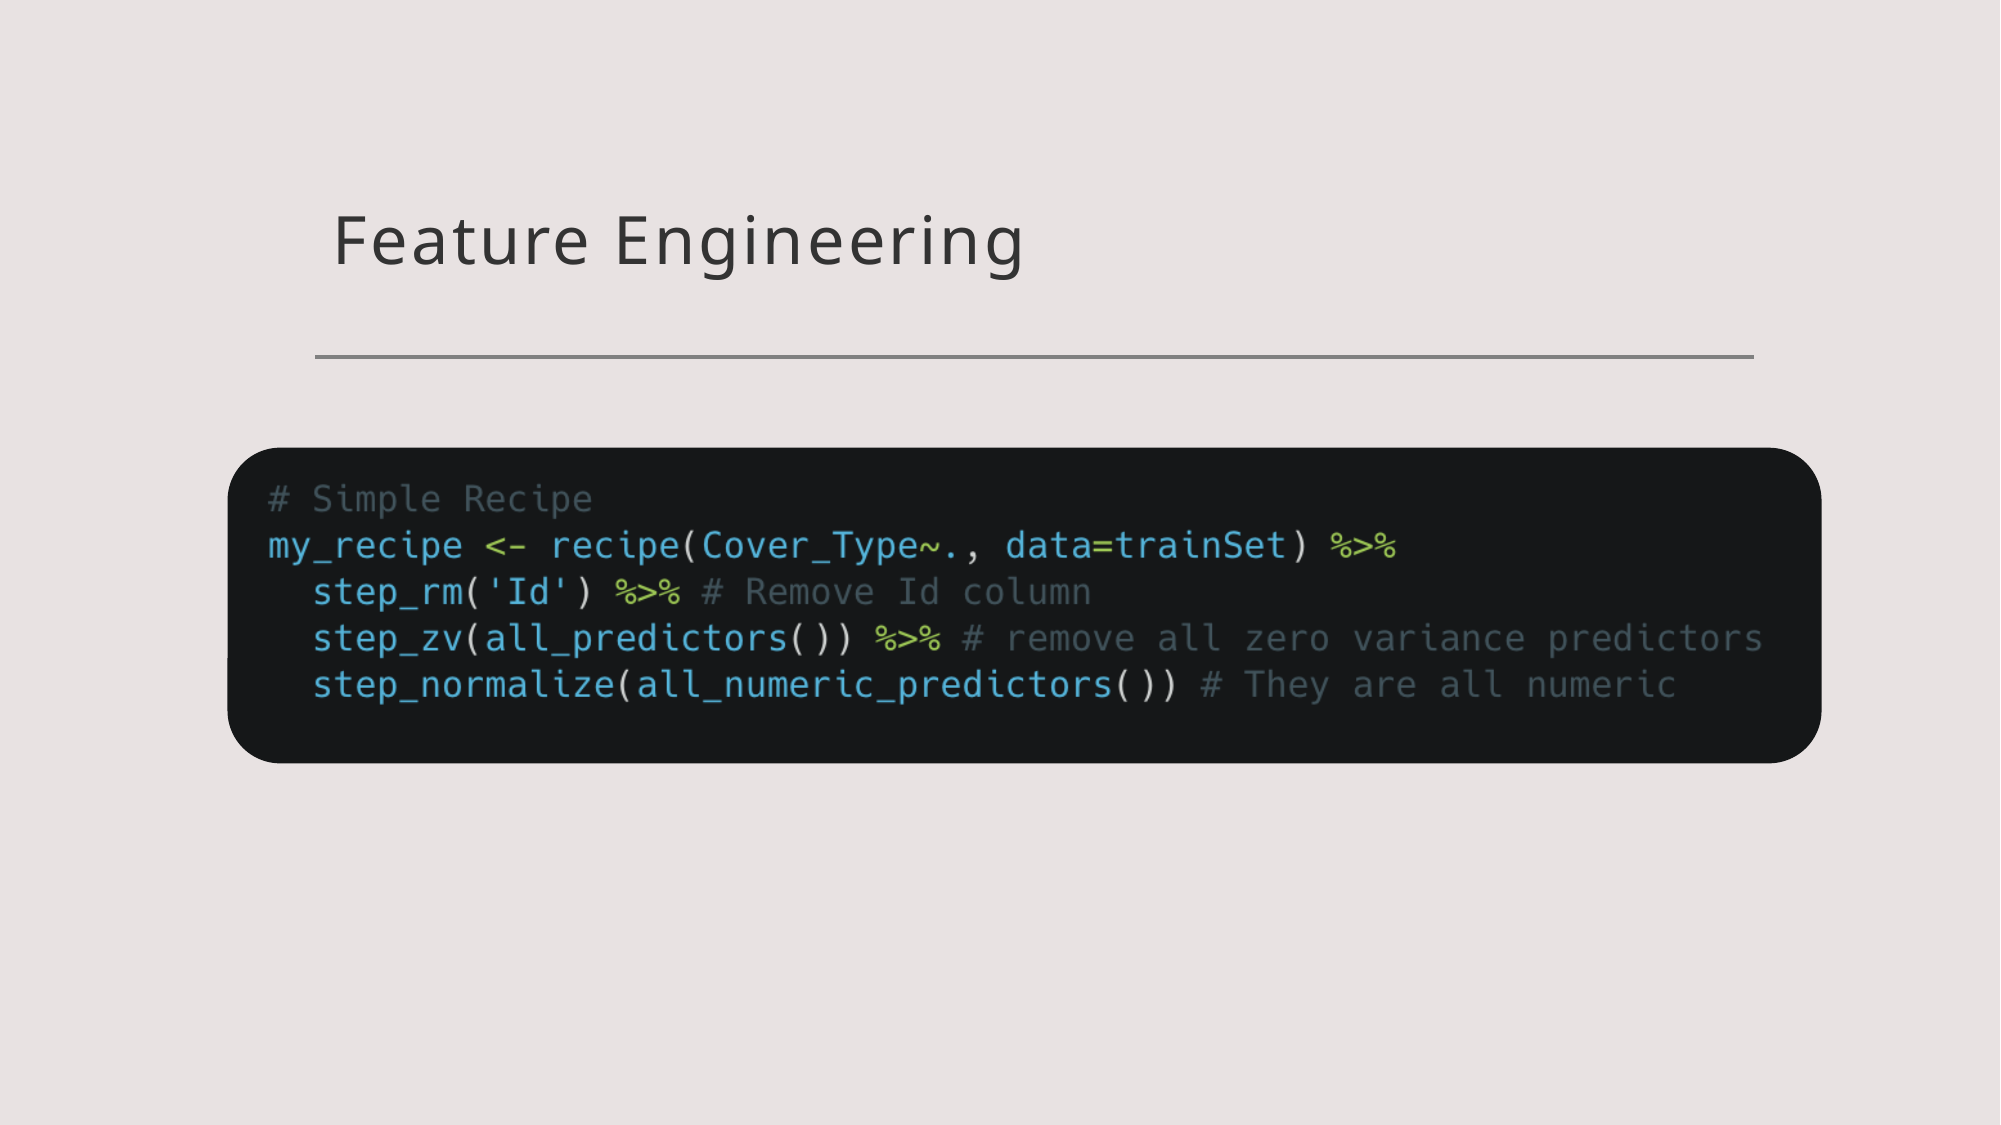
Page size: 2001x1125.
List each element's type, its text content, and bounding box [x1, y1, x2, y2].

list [227, 447, 1822, 764]
title Feature Engineering [315, 72, 1754, 294]
